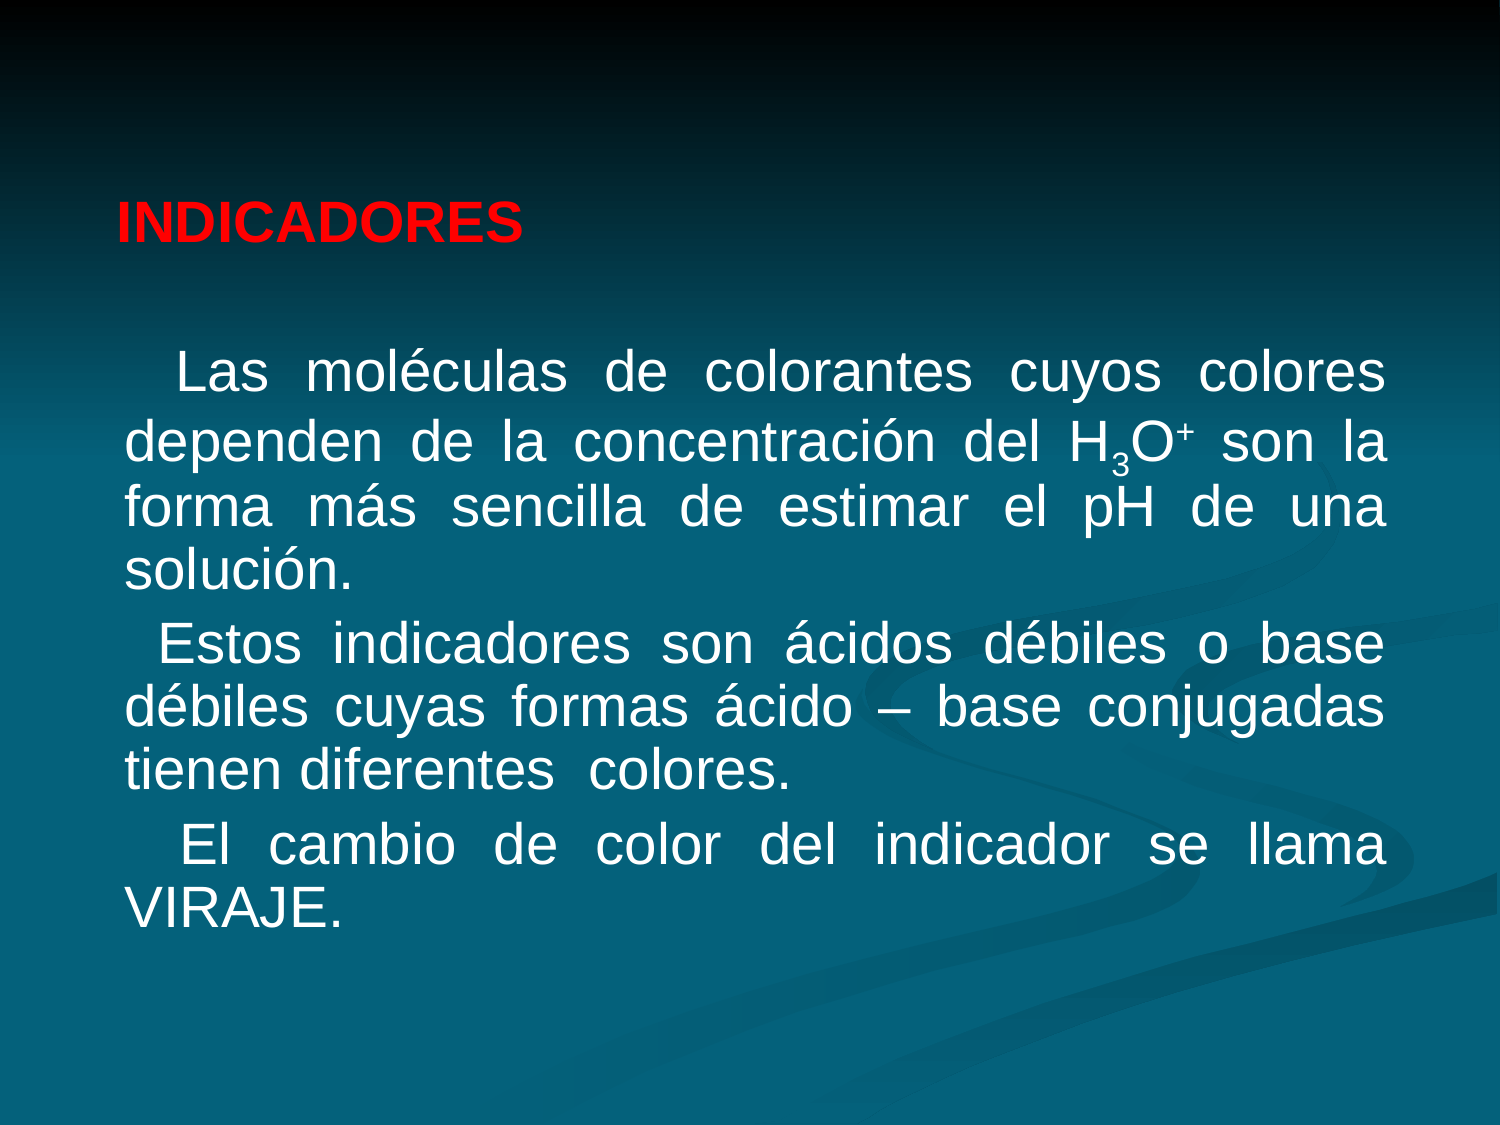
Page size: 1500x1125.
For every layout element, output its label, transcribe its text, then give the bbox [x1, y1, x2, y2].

list INDICADORES Las moléculas de colorantes cuyos colores dependen de la concentración del H3O+ son la forma más sencilla de estimar el pH de una solución. Estos indicadores son ácidos débiles o base débiles cuyas formas ácido – base conjugadas tienen diferentes colores. El cambio de color del indicador se llama VIRAJE. [52, 184, 1404, 1000]
